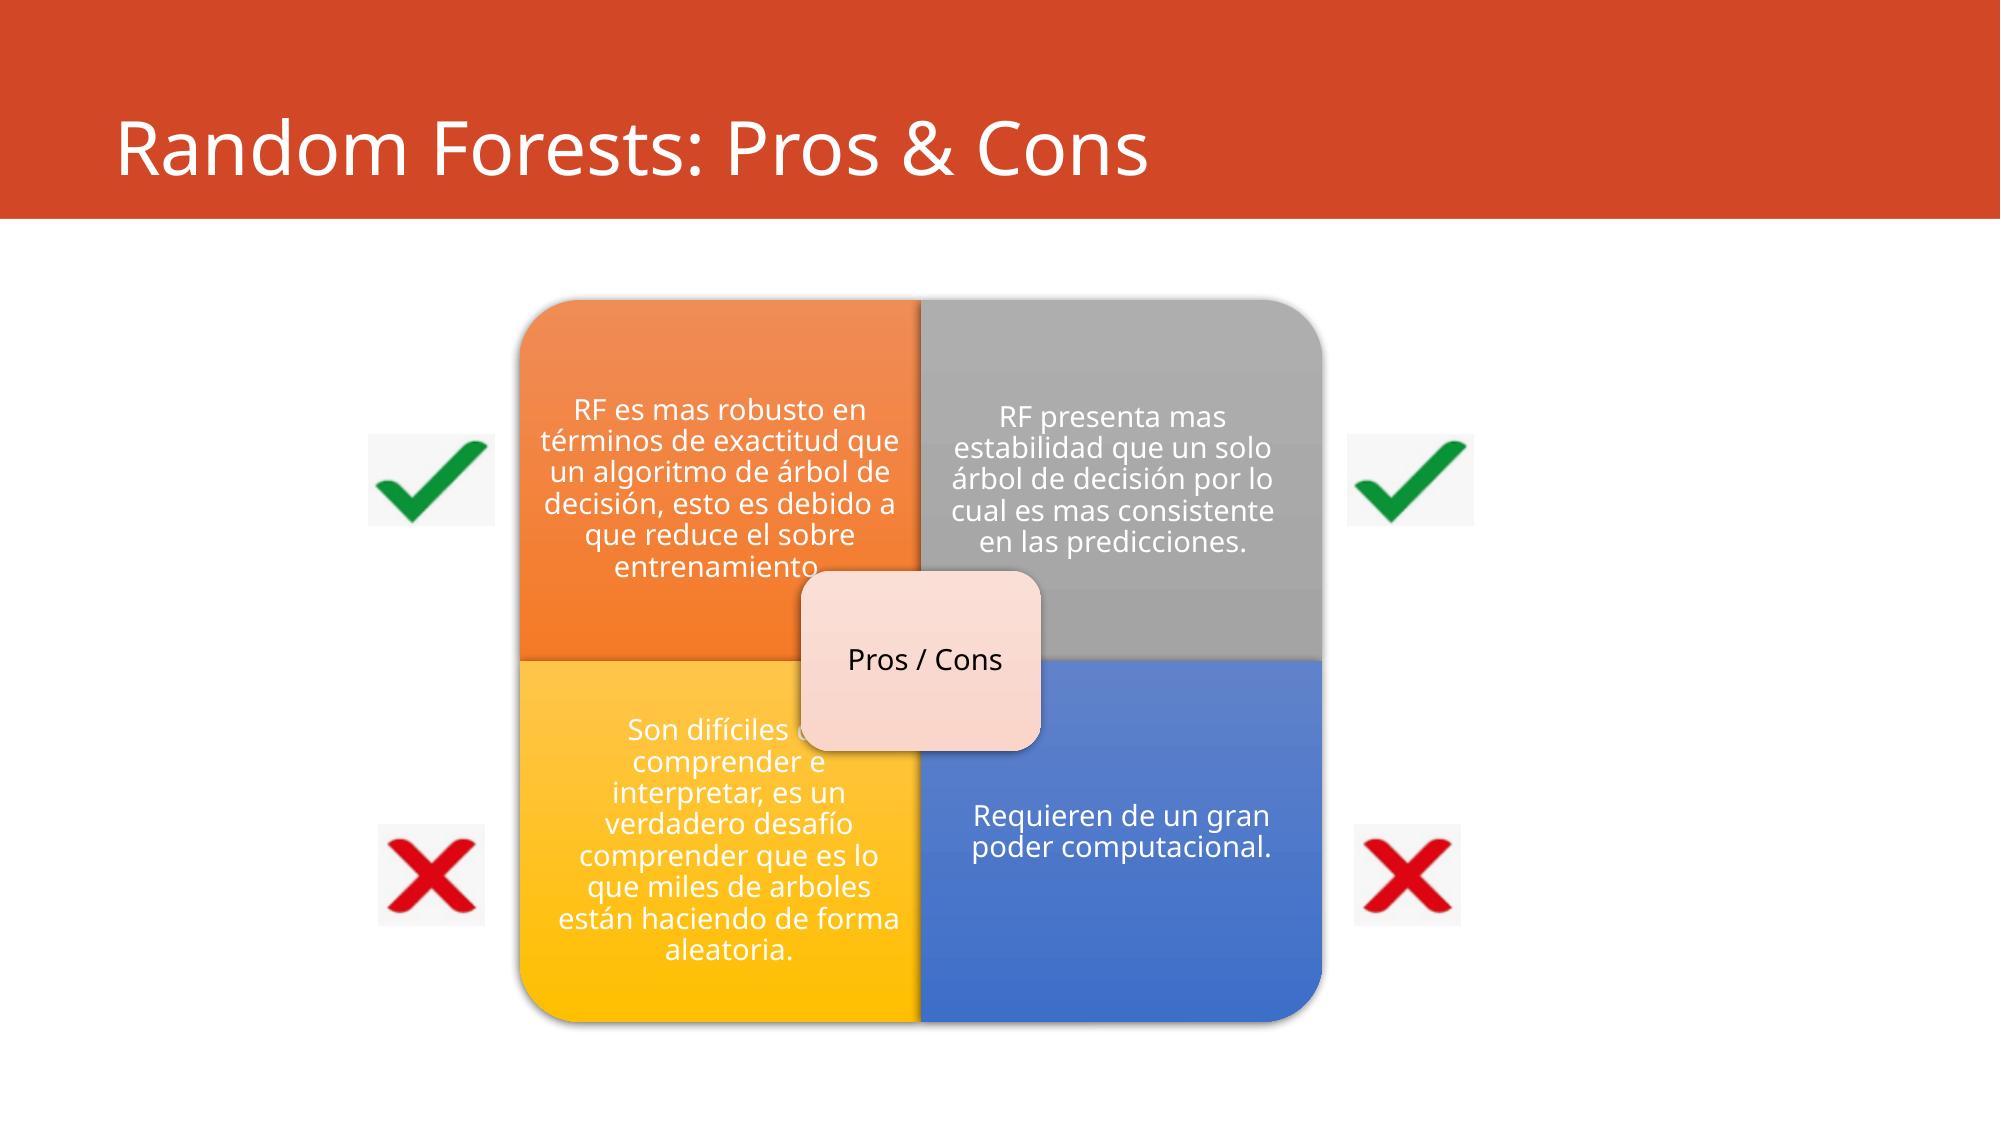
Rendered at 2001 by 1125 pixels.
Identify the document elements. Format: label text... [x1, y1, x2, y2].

title Random Forests: Pros & Cons [99, 0, 1863, 199]
picture [1354, 824, 1461, 926]
picture [1347, 434, 1474, 526]
picture [378, 824, 485, 926]
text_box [519, 299, 1323, 1022]
picture [368, 434, 495, 526]
